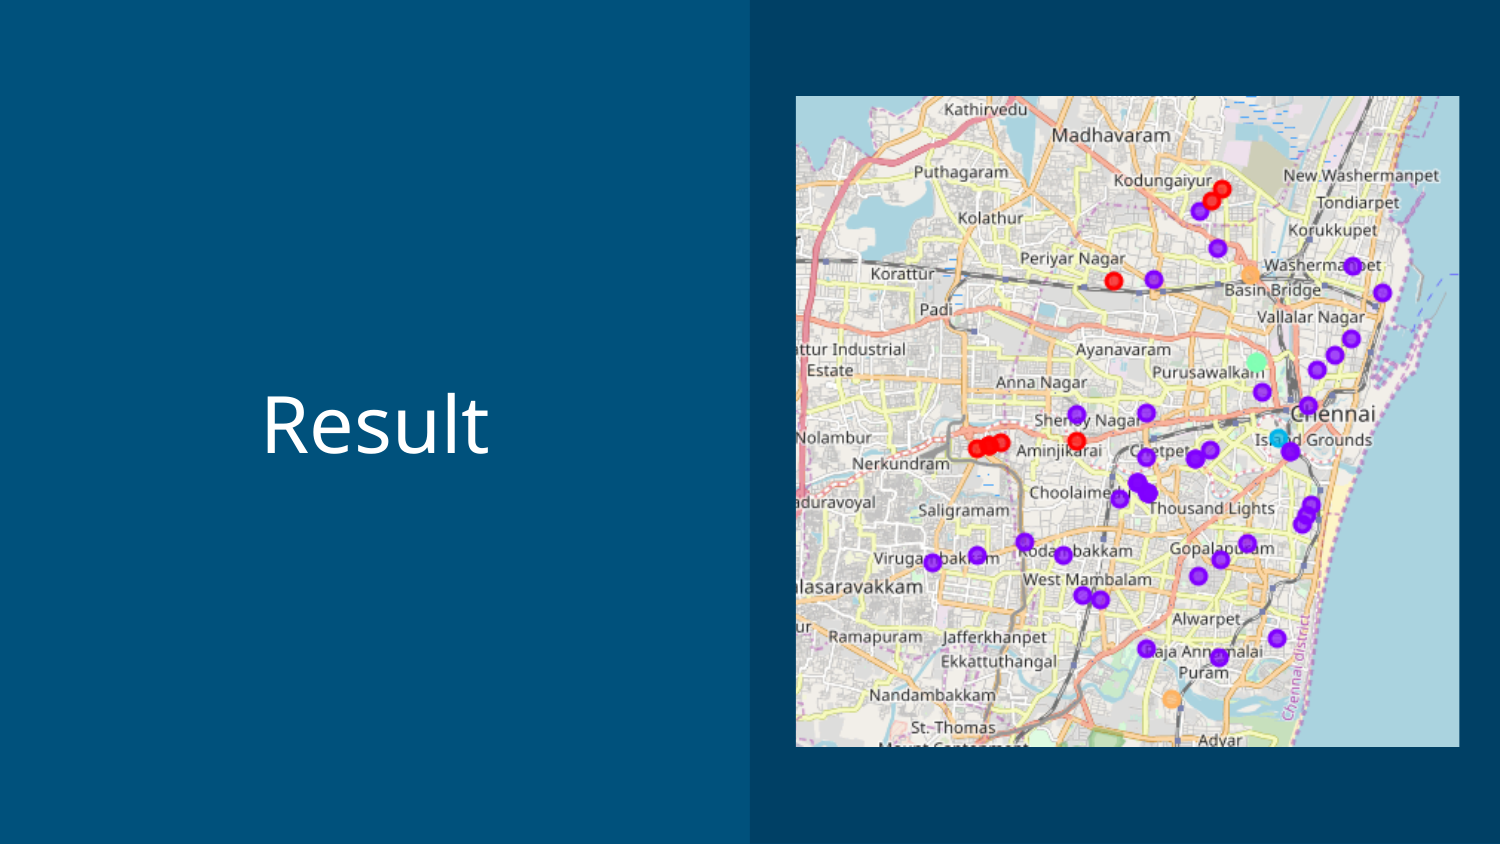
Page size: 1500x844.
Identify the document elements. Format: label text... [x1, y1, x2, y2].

title Result [43, 298, 708, 546]
picture [795, 96, 1460, 748]
